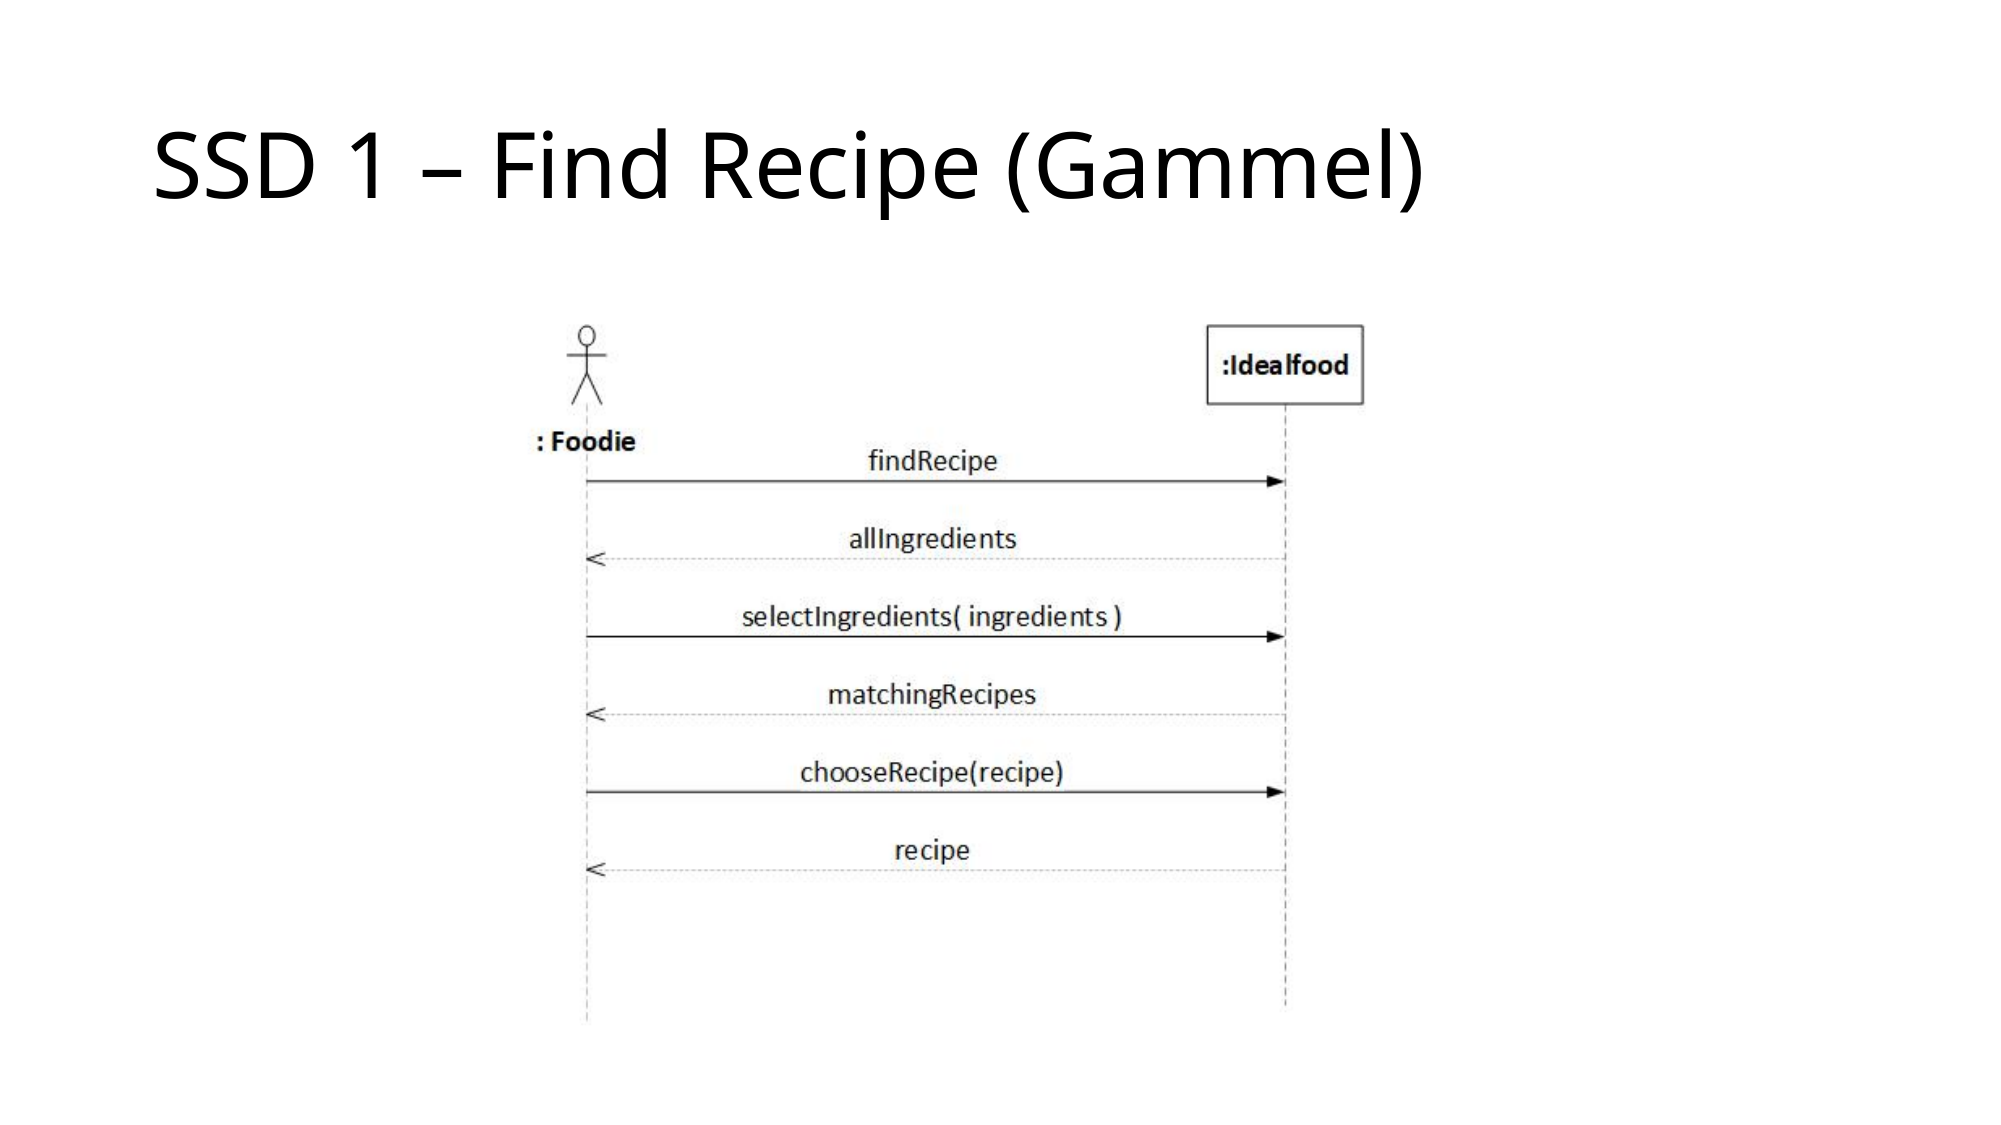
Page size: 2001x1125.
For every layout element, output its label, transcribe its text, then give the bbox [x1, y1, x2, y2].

picture [191, 277, 1366, 1027]
title SSD 1 – Find Recipe (Gammel) [137, 59, 1863, 278]
